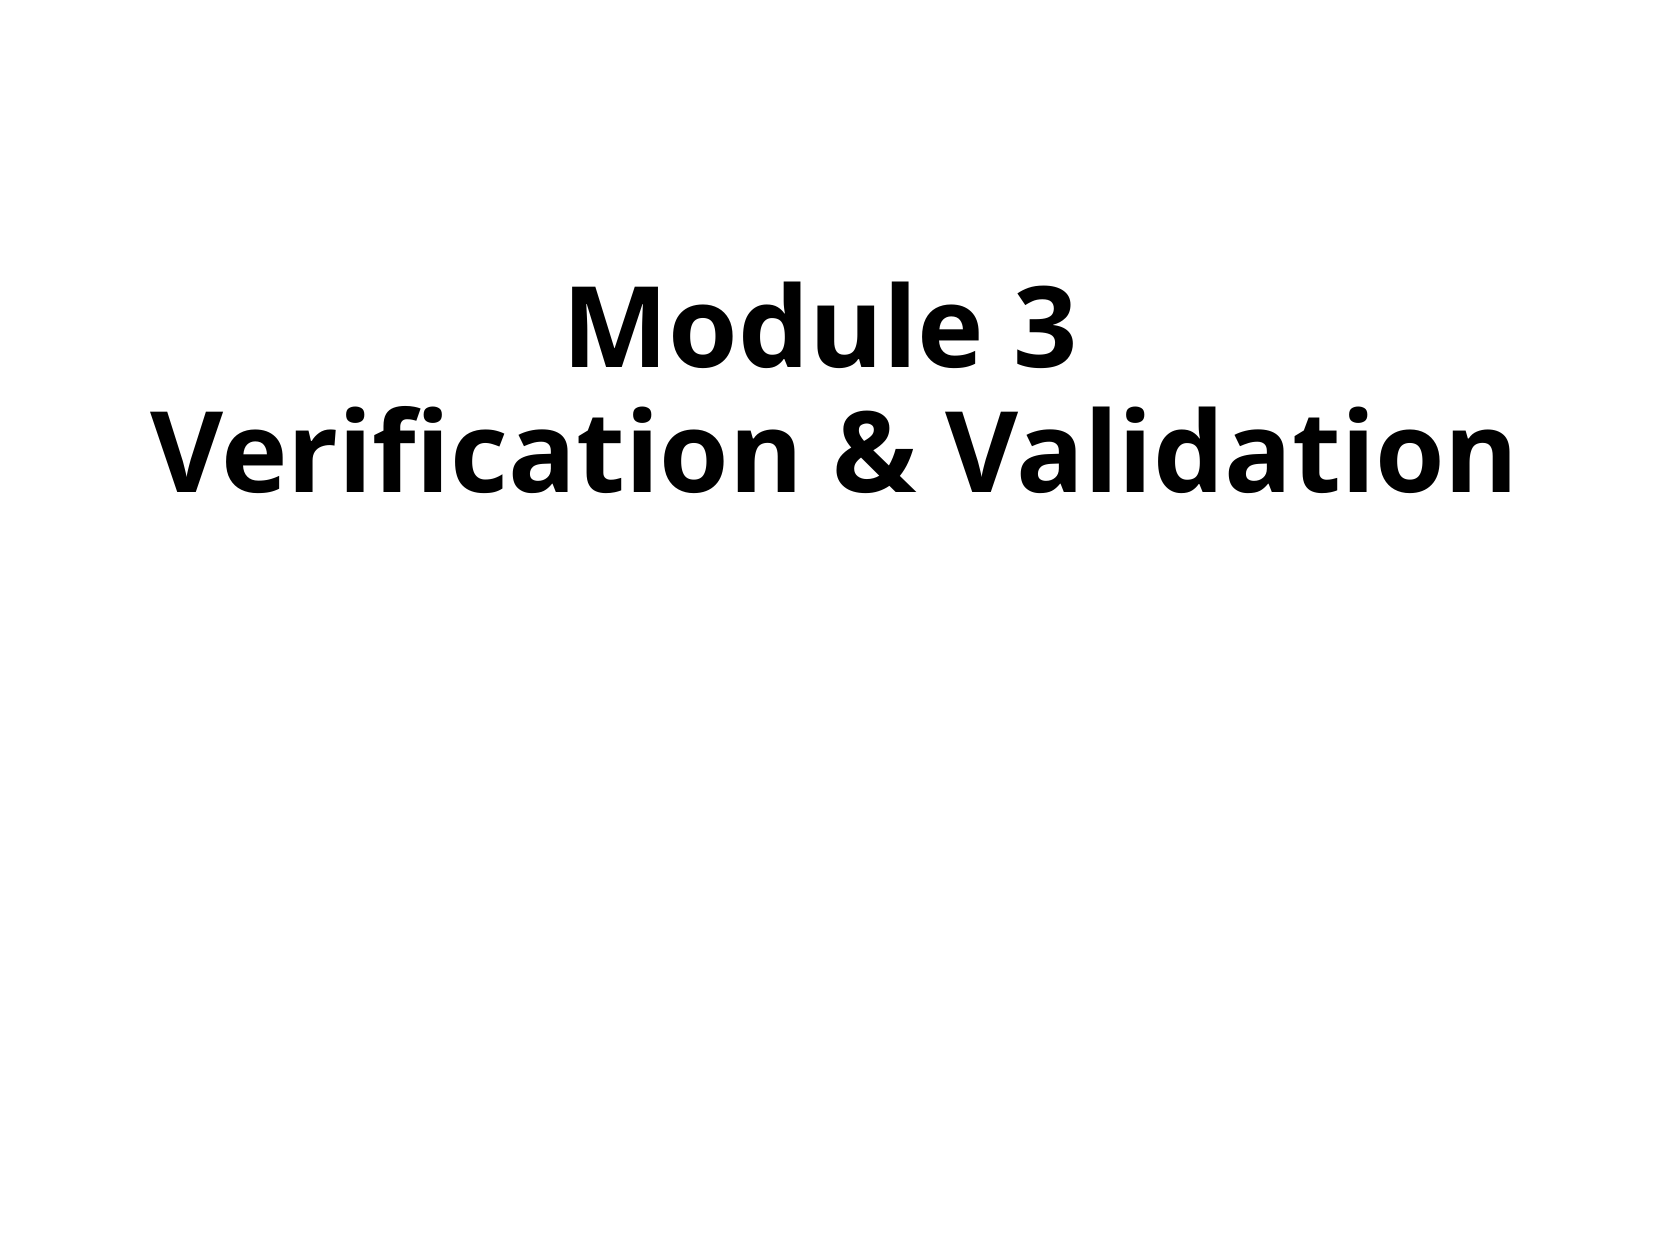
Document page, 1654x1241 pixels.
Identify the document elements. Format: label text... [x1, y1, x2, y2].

text_box [82, 49, 1571, 1010]
text_box Module 3 Verification & Validation [76, 0, 1564, 920]
